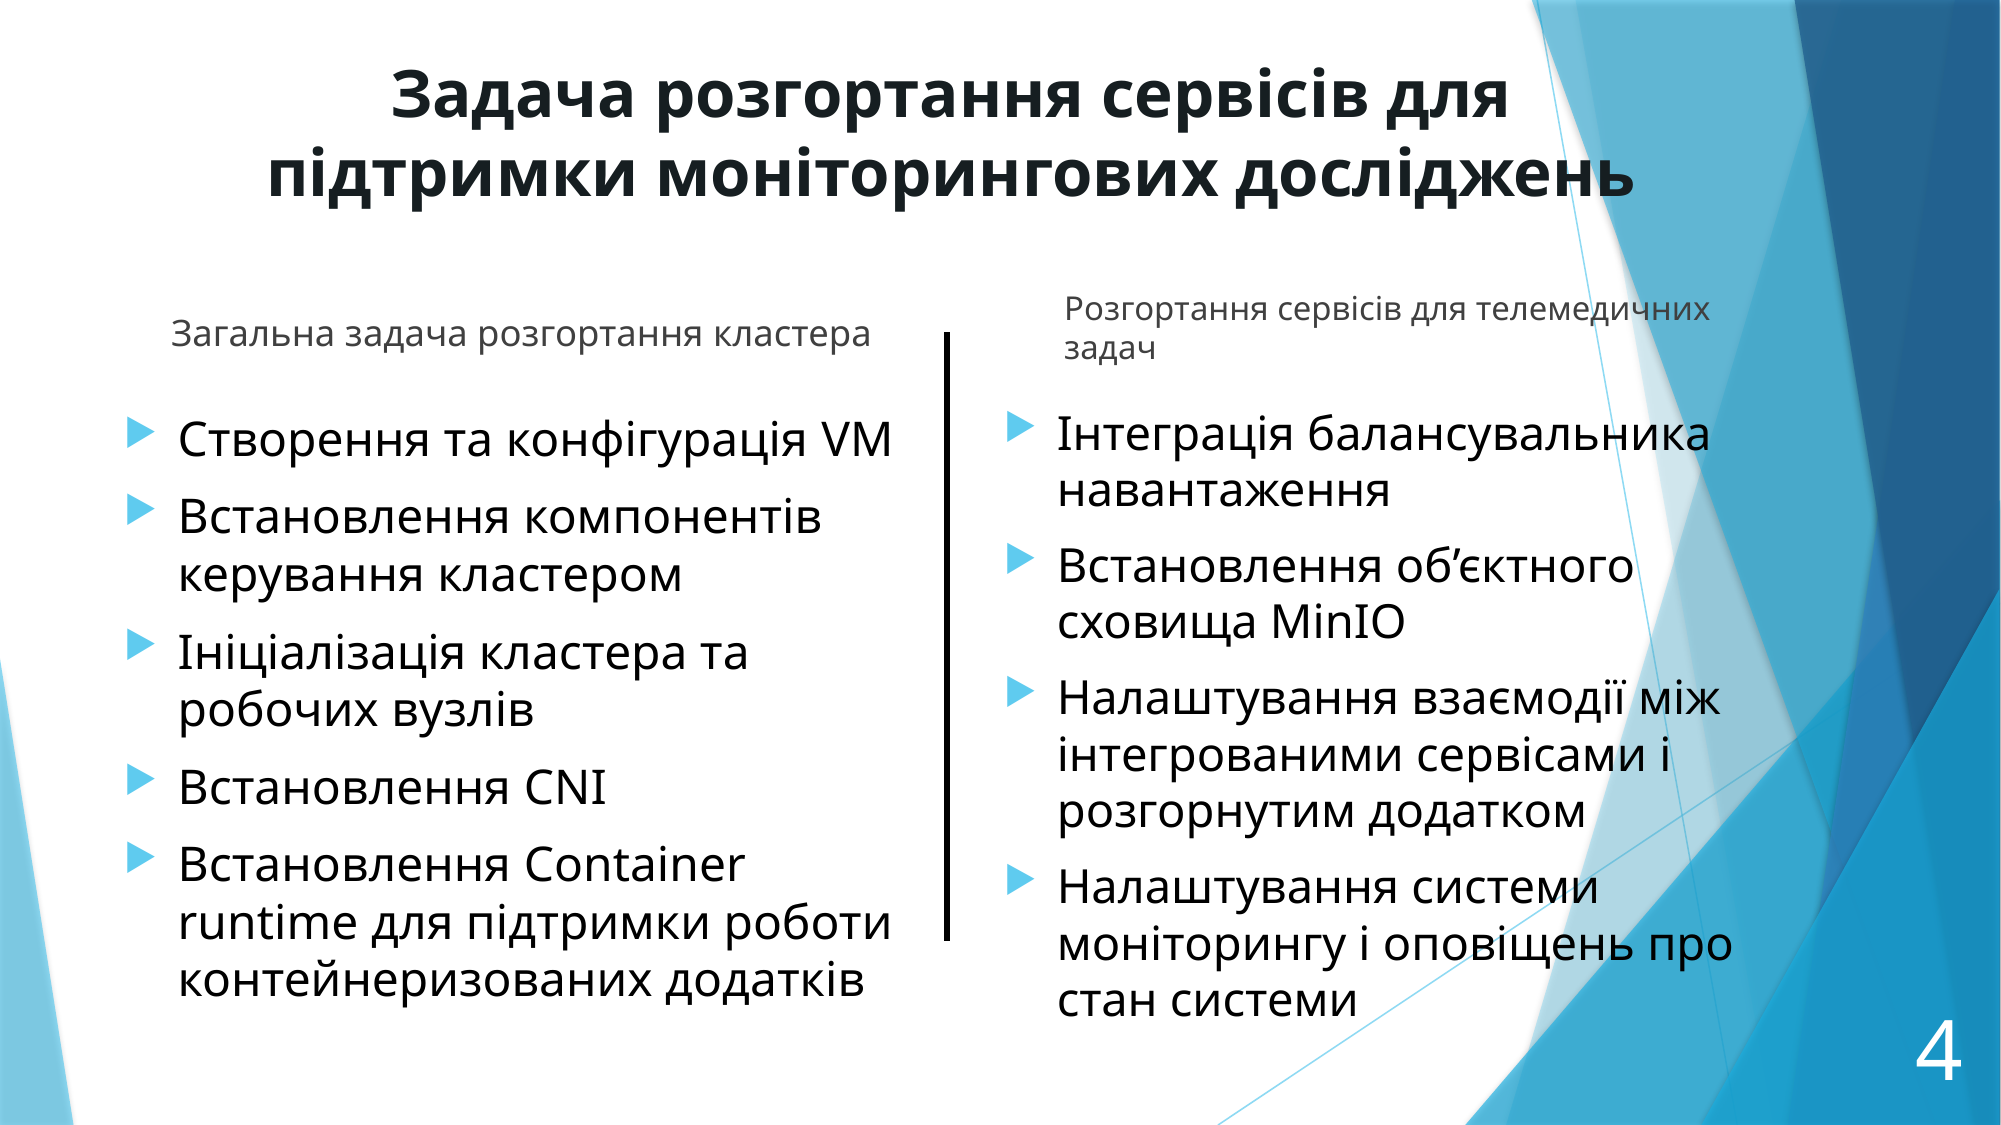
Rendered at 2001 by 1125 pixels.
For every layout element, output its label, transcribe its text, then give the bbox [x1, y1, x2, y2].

text_box [943, 631, 951, 942]
list Інтеграція балансувальника навантаження Встановлення об’єктного сховища MinIO Налаштування взаємодії між інтегрованими сервісами і розгорнутим додатком Налаштування системи моніторингу і оповіщень про стан системи [988, 395, 1798, 1038]
list Загальна задача розгортання кластера [155, 266, 919, 362]
text_box [943, 331, 951, 631]
list Створення та конфігурація VM Встановлення компонентів керування кластером Ініціалізація кластера та робочих вузлів Встановлення CNI Встановлення Container runtime для підтримки роботи контейнеризованих додатків [108, 400, 919, 1107]
slide_number 4 [1866, 1024, 1979, 1084]
title Задача розгортання сервісів для підтримки моніторингових досліджень [250, 44, 1651, 293]
list Розгортання сервісів для телемедичних задач [1049, 279, 1815, 374]
